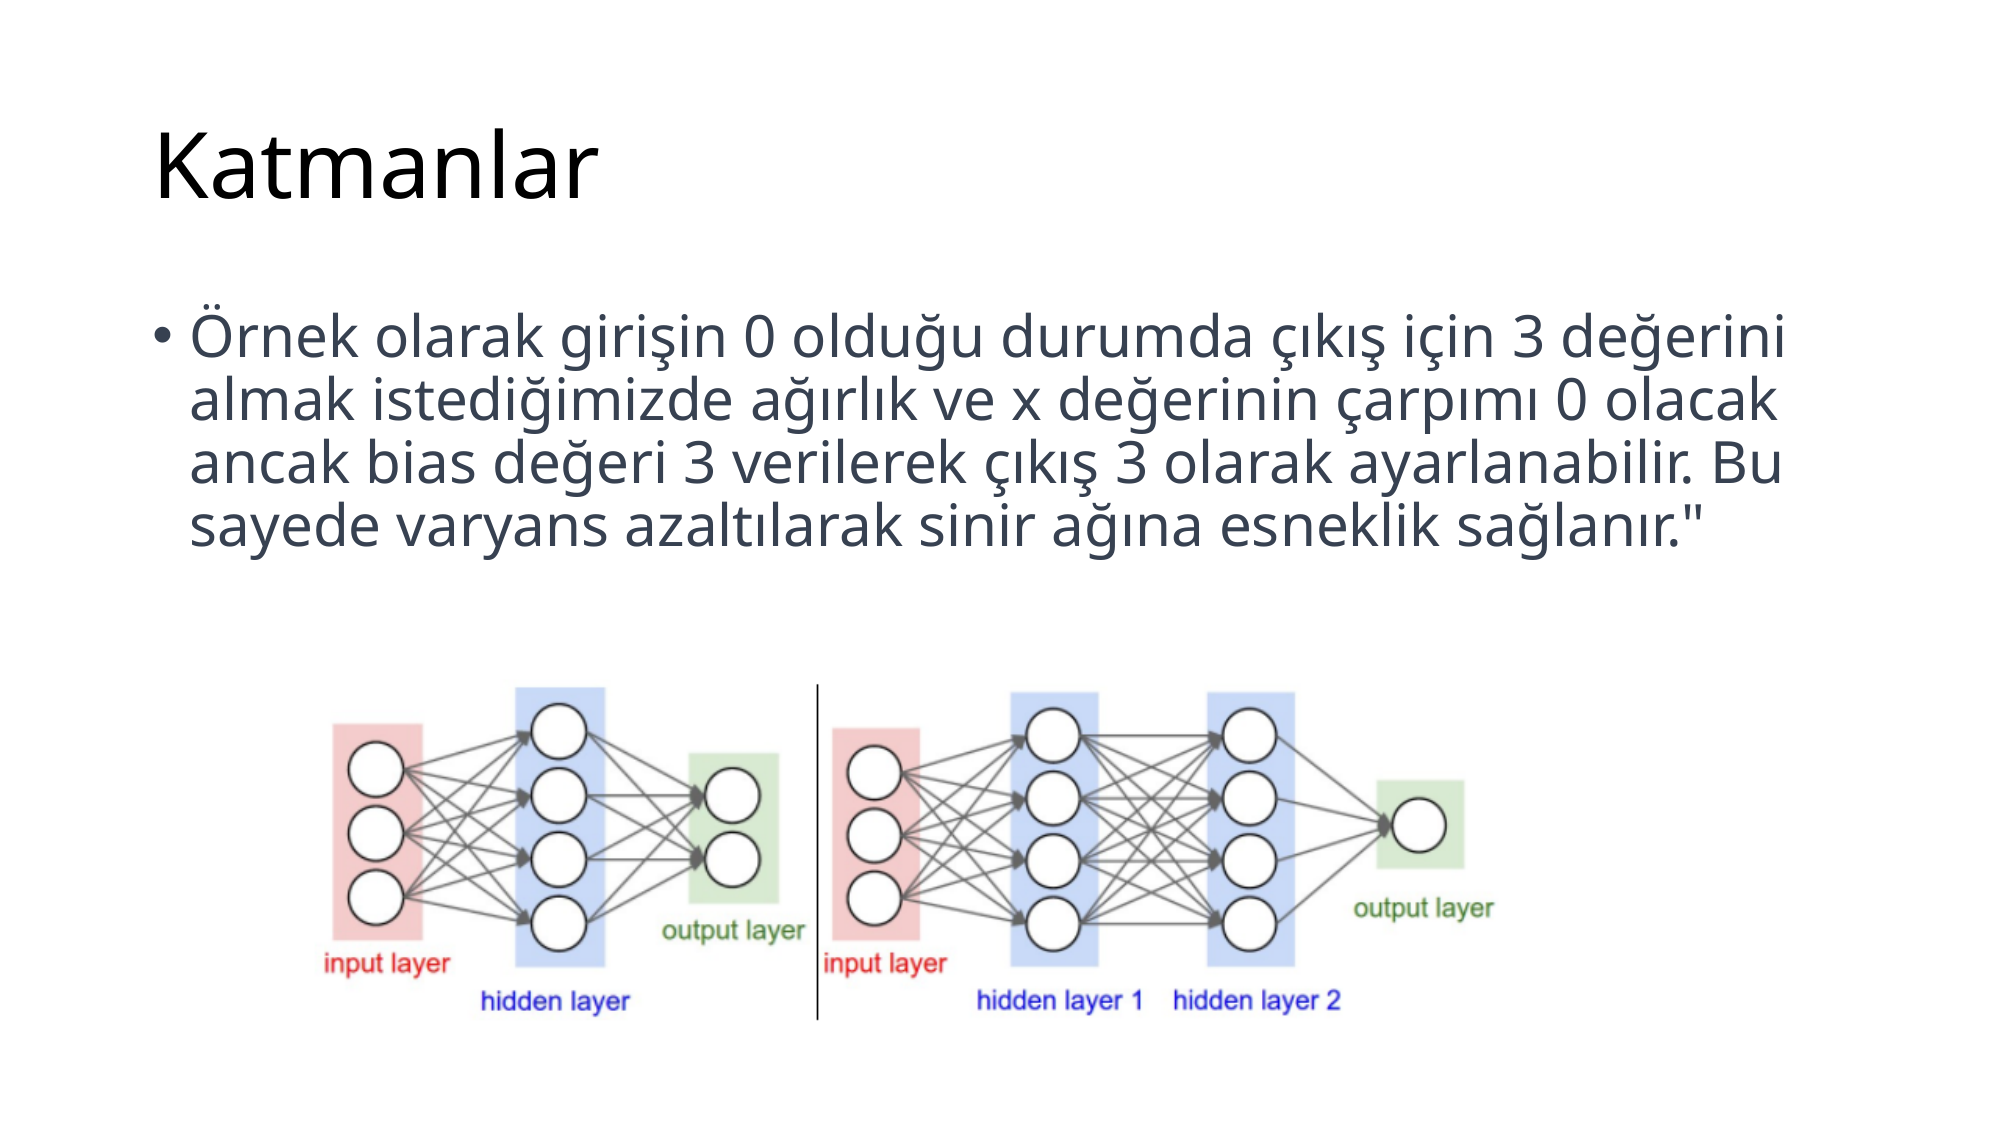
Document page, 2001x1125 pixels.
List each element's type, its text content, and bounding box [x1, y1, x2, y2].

list Örnek olarak girişin 0 olduğu durumda çıkış için 3 değerini almak istediğimizde ağırlık ve x değerinin çarpımı 0 olacak ancak bias değeri 3 verilerek çıkış 3 olarak ayarlanabilir. Bu sayede varyans azaltılarak sinir ağına esneklik sağlanır." [137, 299, 1863, 1014]
picture [273, 650, 1533, 1036]
title Katmanlar [137, 59, 1863, 278]
